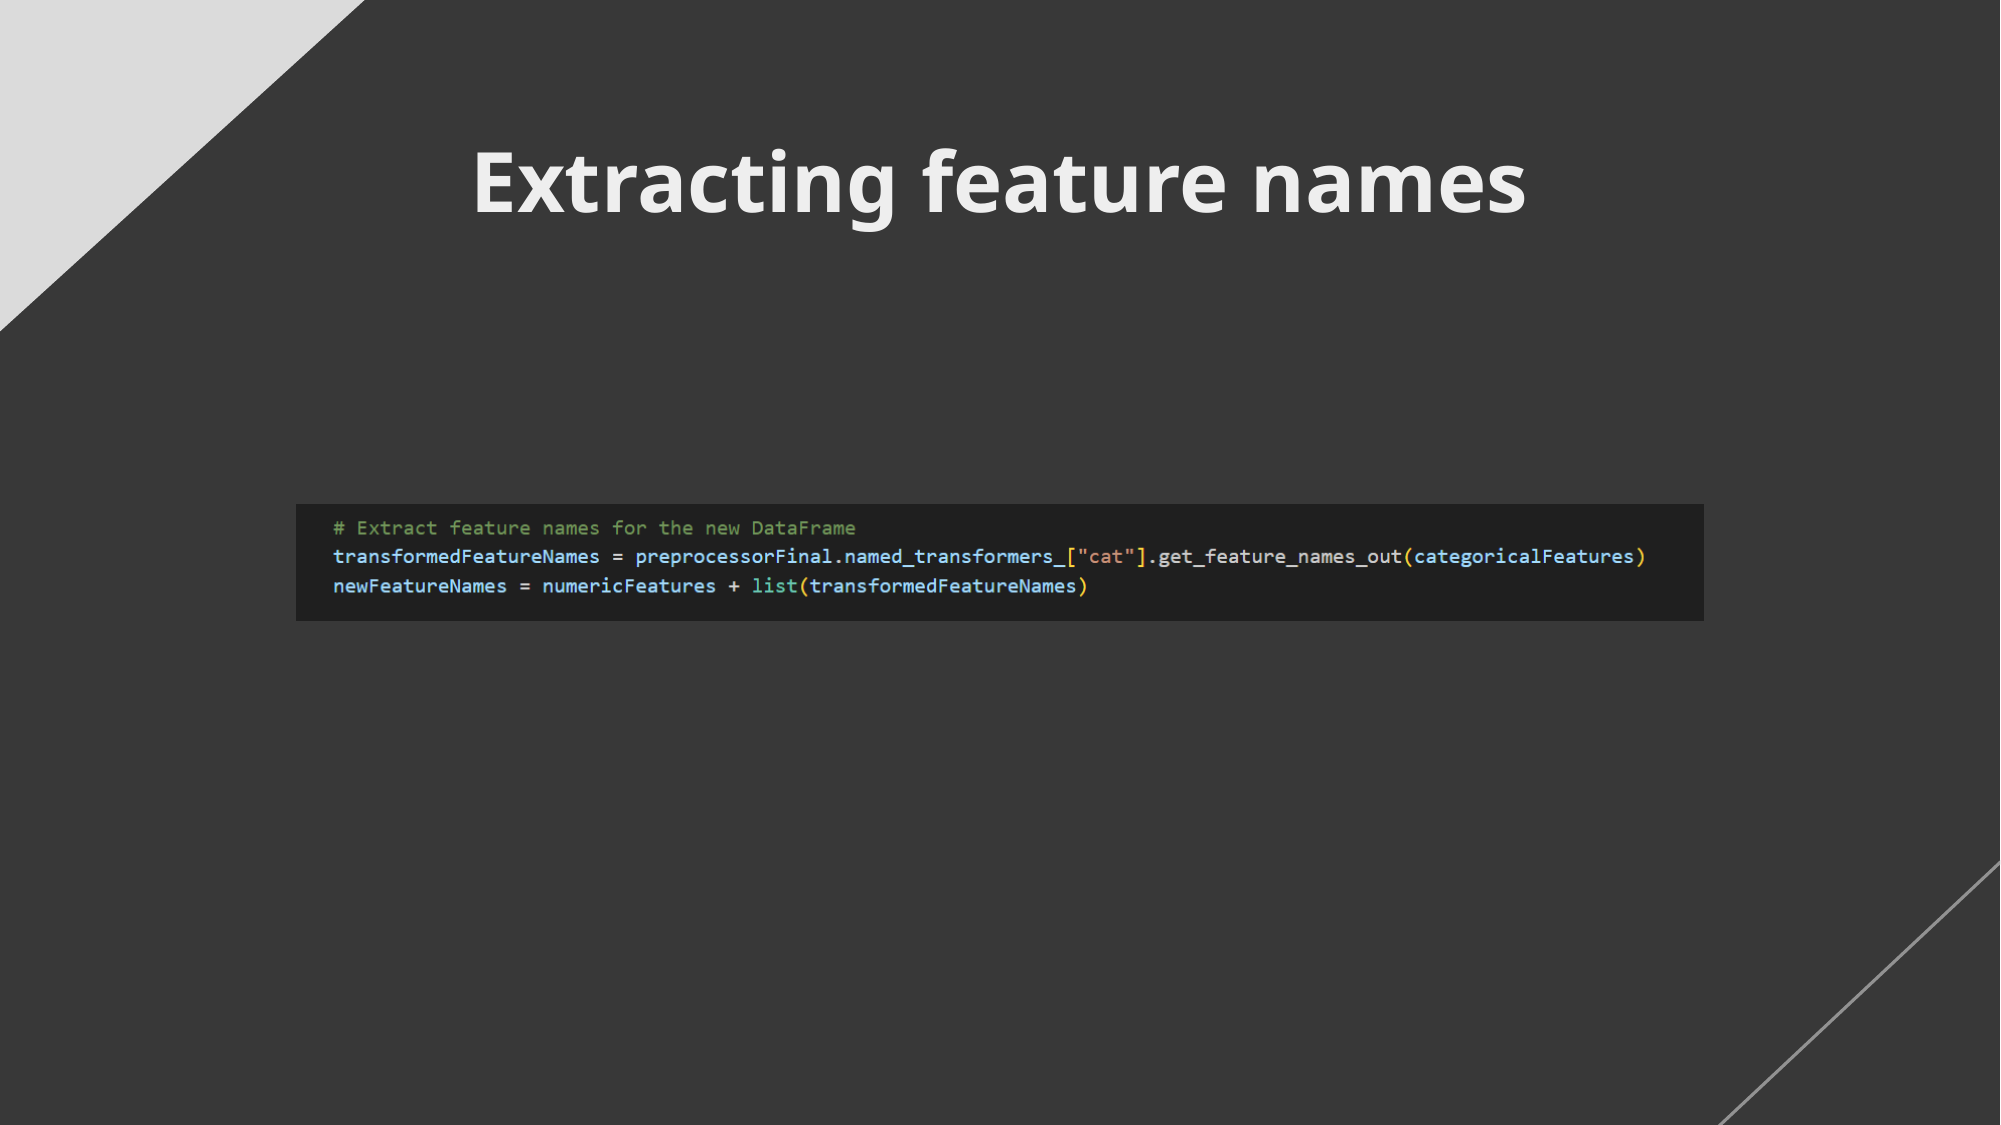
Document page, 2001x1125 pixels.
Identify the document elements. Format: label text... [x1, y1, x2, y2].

title Extracting feature names [195, 113, 1805, 230]
picture [296, 504, 1704, 621]
